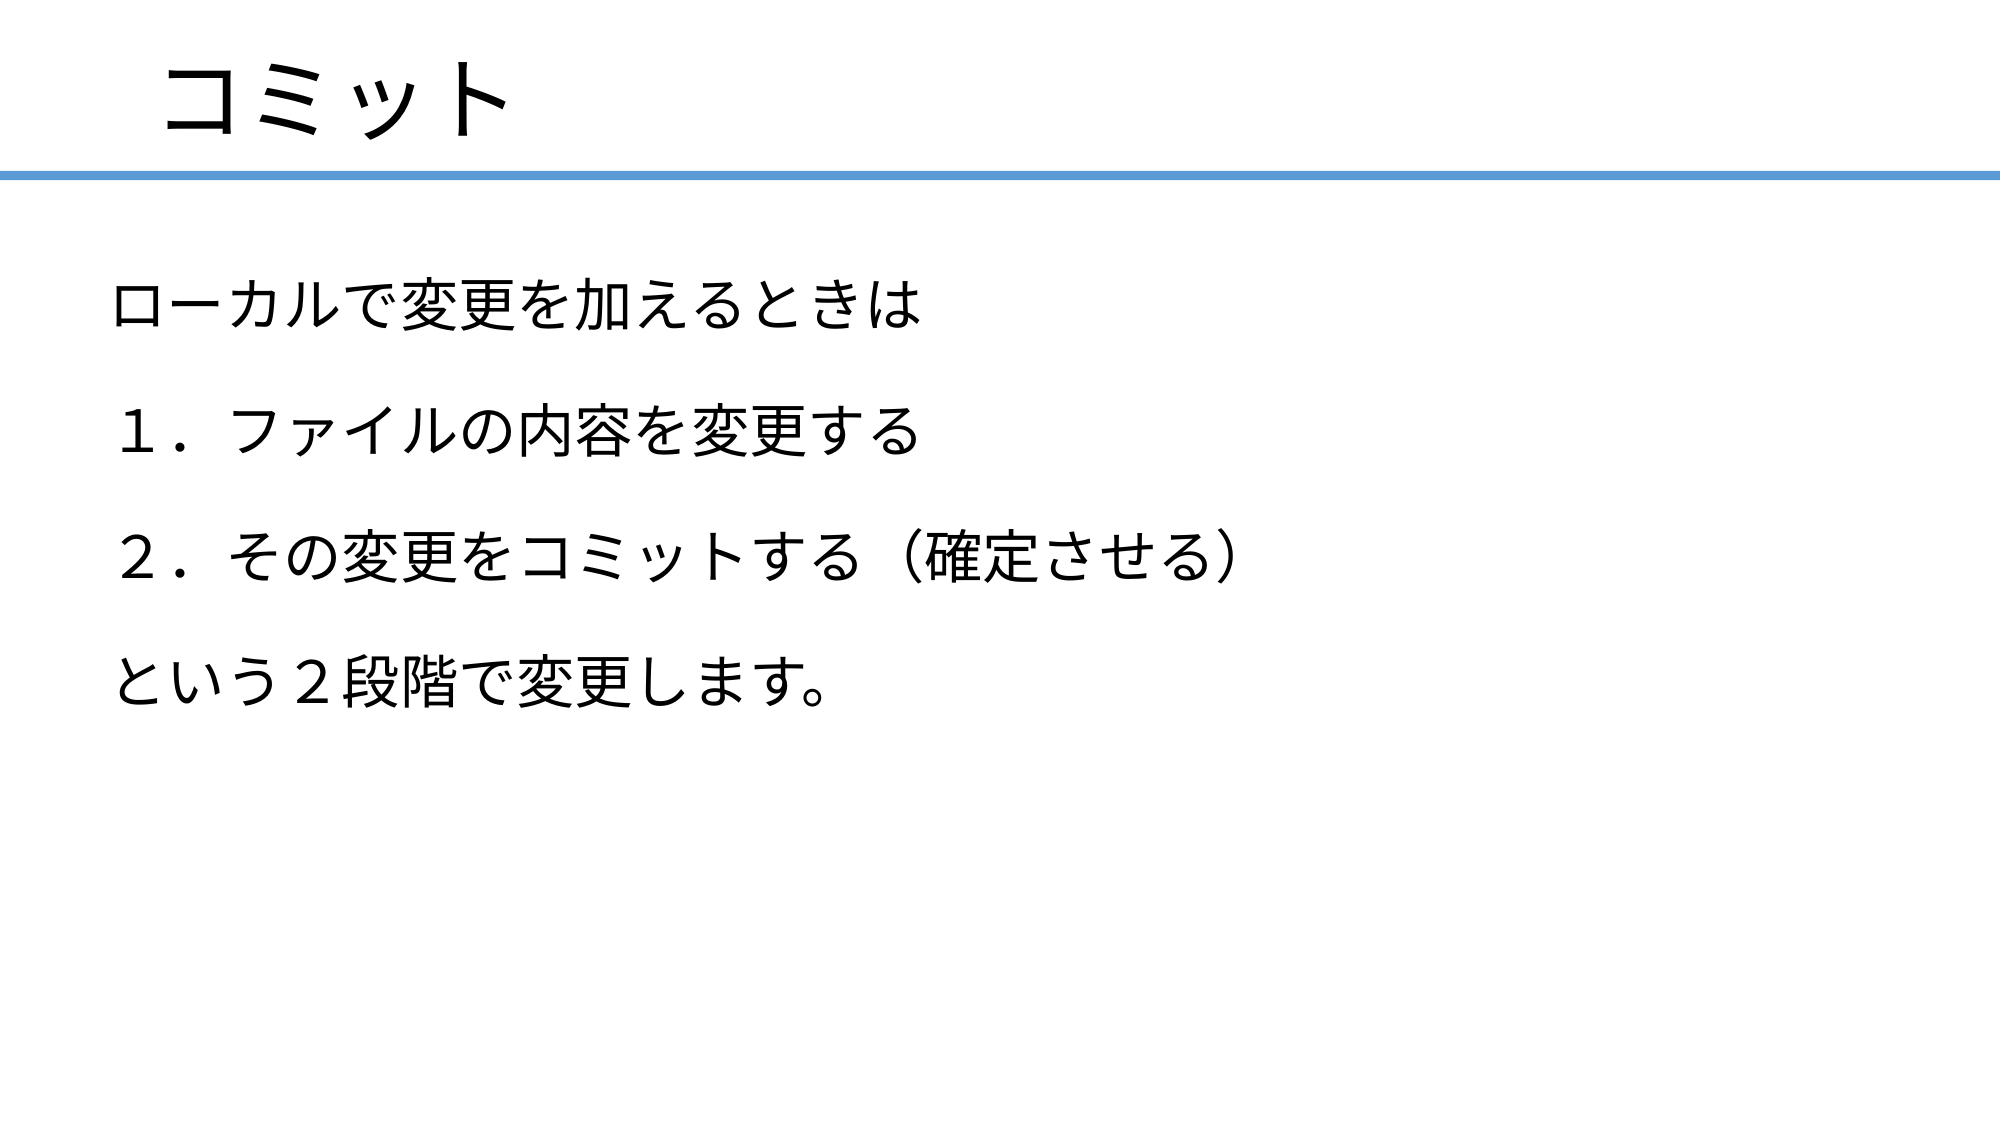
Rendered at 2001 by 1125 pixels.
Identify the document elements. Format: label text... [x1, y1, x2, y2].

list ローカルで変更を加えるときは １．ファイルの内容を変更する ２．その変更をコミットする（確定させる） という２段階で変更します。 [93, 225, 1907, 1021]
title コミット [138, 35, 1864, 171]
